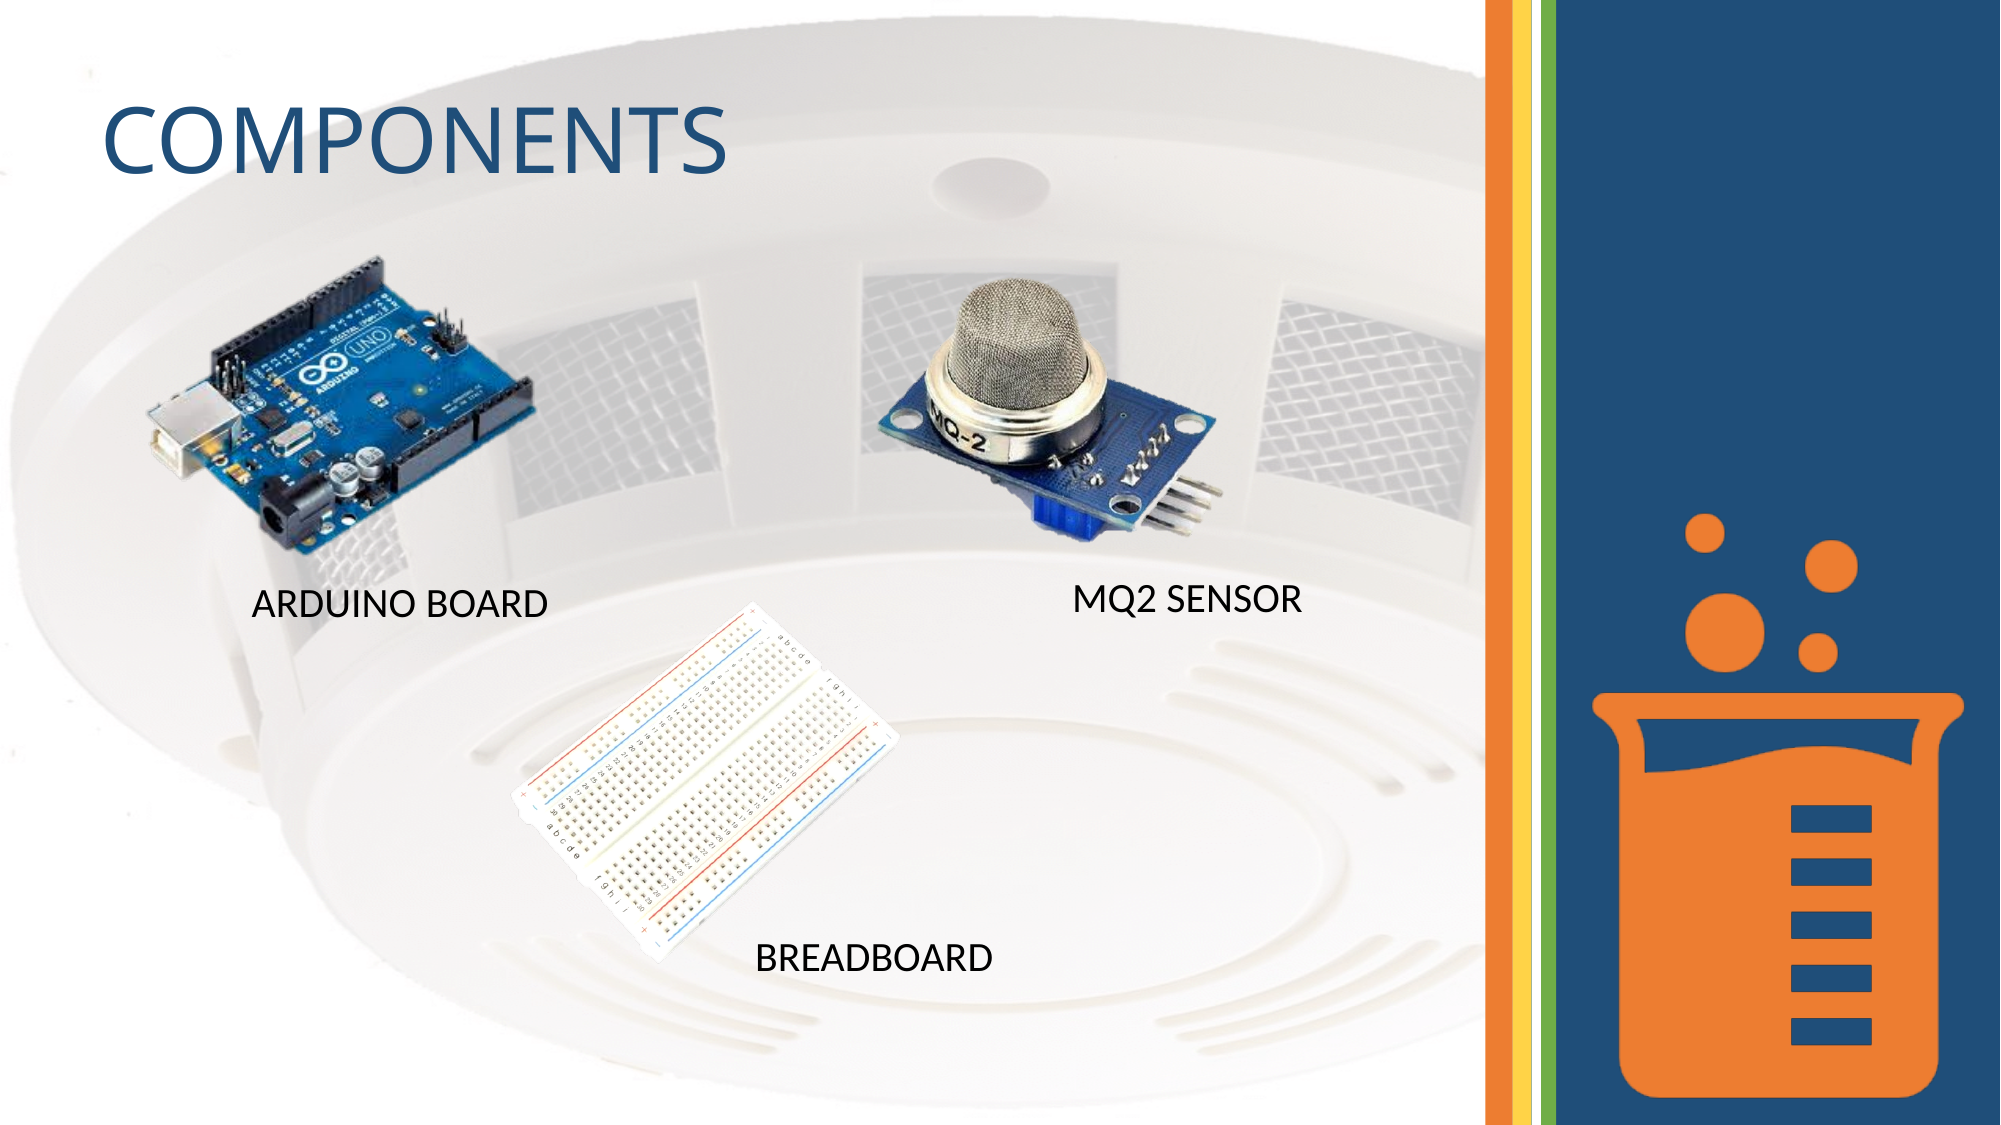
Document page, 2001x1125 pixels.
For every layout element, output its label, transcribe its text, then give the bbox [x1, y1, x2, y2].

picture [487, 185, 1275, 973]
picture [141, 253, 541, 563]
title COMPONENTS [85, 59, 1459, 229]
text_box MQ2 SENSOR [1275, 563, 1319, 629]
text_box BREADBOARD [740, 922, 1009, 988]
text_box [1459, 0, 2000, 1125]
text_box ARDUINO BOARD [236, 568, 564, 634]
